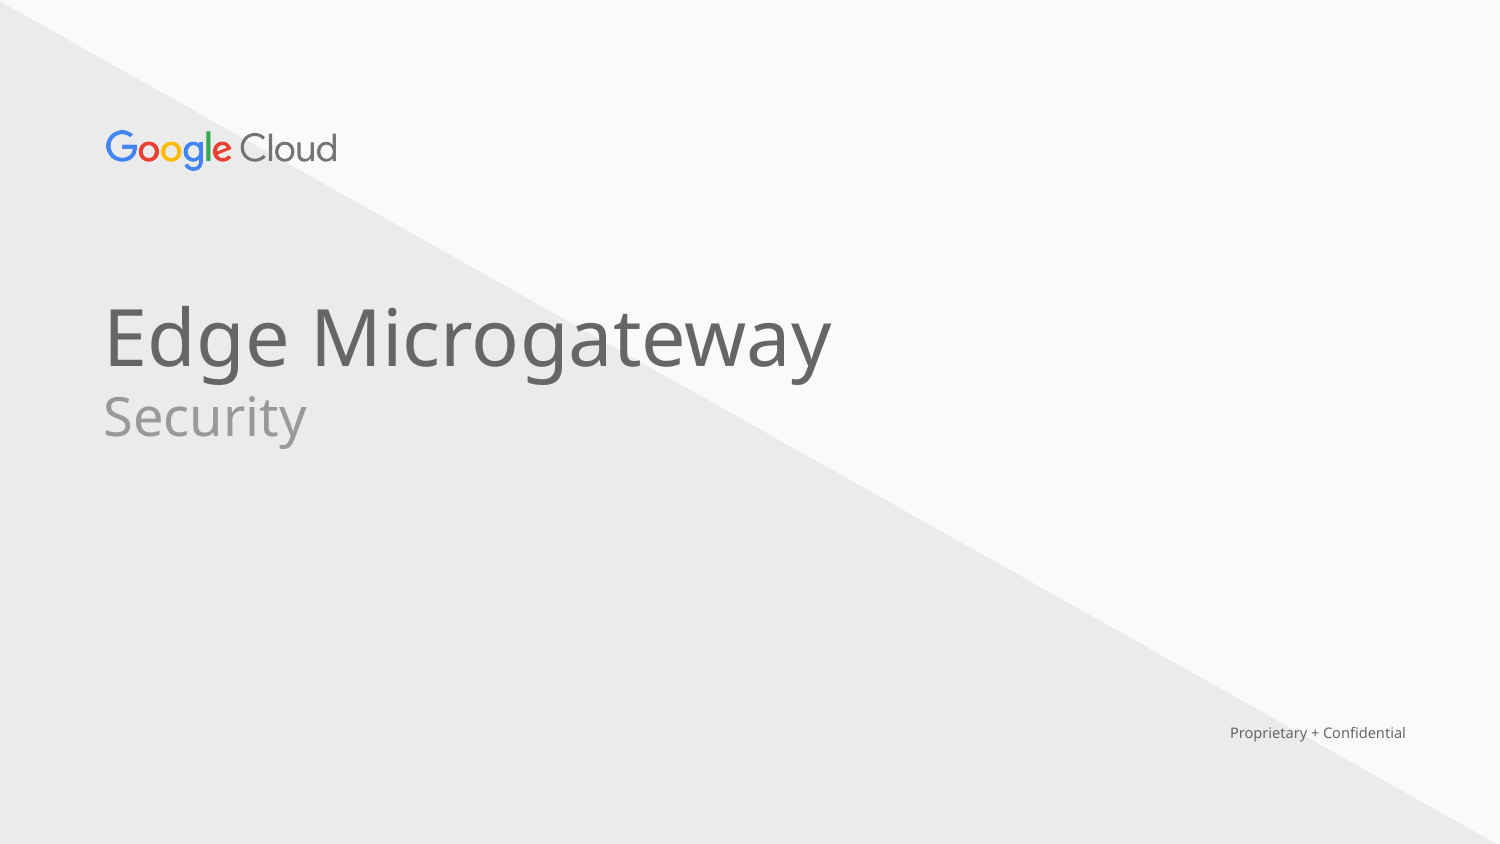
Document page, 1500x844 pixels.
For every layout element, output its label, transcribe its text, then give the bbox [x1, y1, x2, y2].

text_box Edge Microgateway Security [88, 272, 1309, 563]
picture [106, 130, 336, 171]
